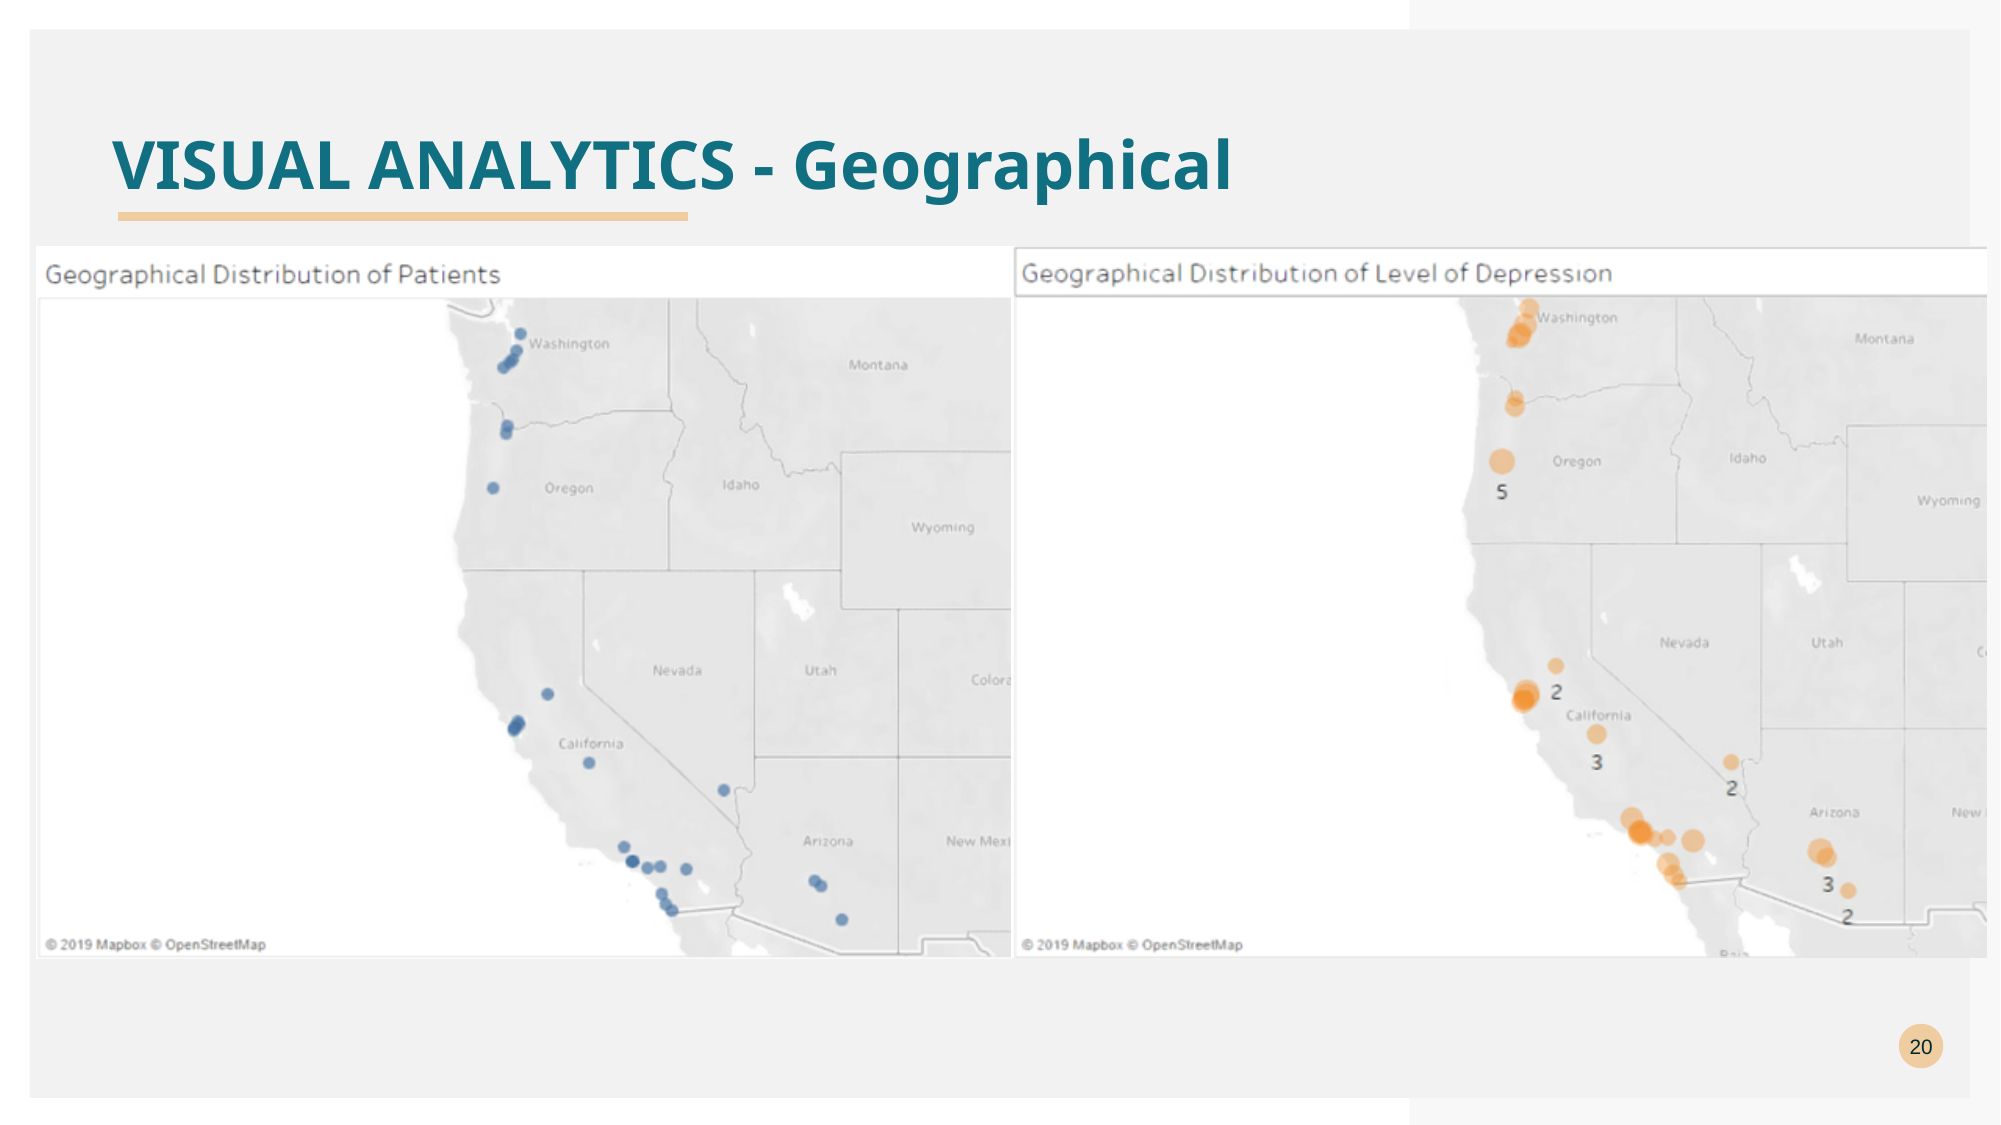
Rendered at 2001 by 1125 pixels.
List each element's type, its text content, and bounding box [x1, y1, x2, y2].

slide_number ‹#› [1898, 1023, 1944, 1069]
picture [35, 246, 1987, 960]
title VISUAL ANALYTICS - Geographical [112, 132, 1353, 194]
